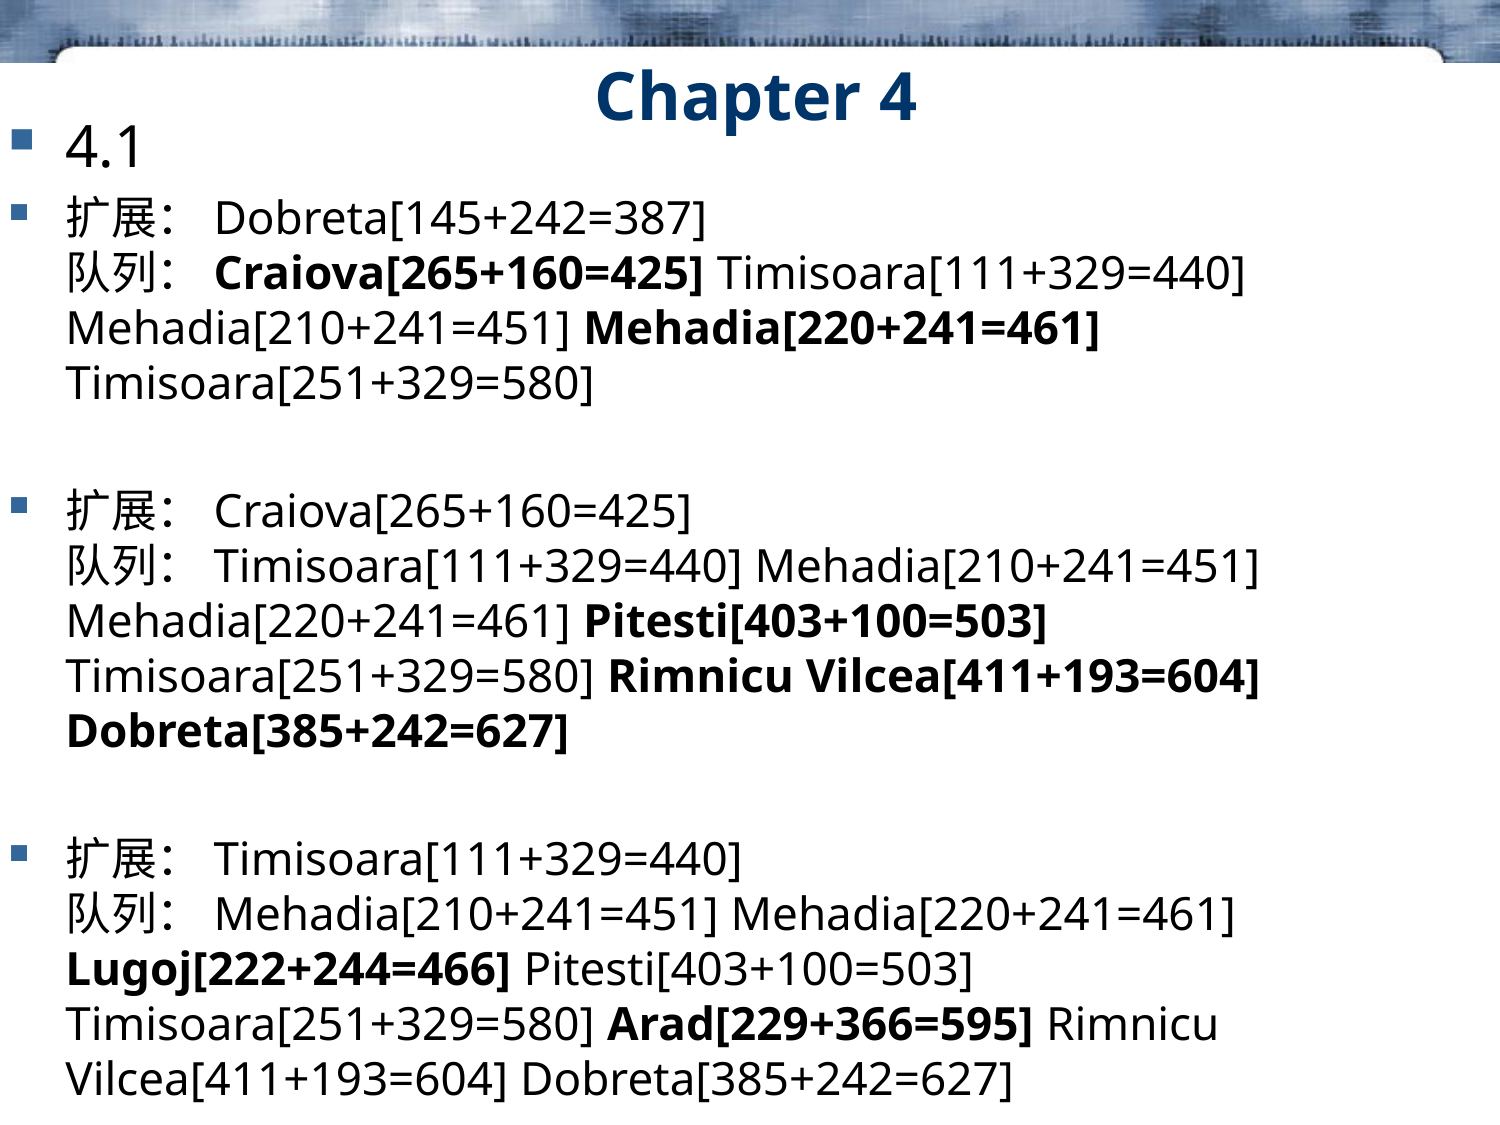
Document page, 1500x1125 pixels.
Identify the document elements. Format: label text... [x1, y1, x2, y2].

picture [0, 0, 1500, 63]
title Chapter 4 [62, 30, 1450, 101]
list 4.1 扩展：Dobreta[145+242=387] 队列：Craiova[265+160=425] Timisoara[111+329=440] Mehadia[210+241=451] Mehadia[220+241=461] Timisoara[251+329=580] 扩展：Craiova[265+160=425] 队列：Timisoara[111+329=440] Mehadia[210+241=451] Mehadia[220+241=461] Pitesti[403+100=503] Timisoara[251+329=580] Rimnicu Vilcea[411+193=604] Dobreta[385+242=627] 扩展：Timisoara[111+329=440] 队列：Mehadia[210+241=451] Mehadia[220+241=461] Lugoj[222+244=466] Pitesti[403+100=503] Timisoara[251+329=580] Arad[229+366=595] Rimnicu Vilcea[411+193=604] Dobreta[385+242=627] [0, 101, 1500, 1125]
